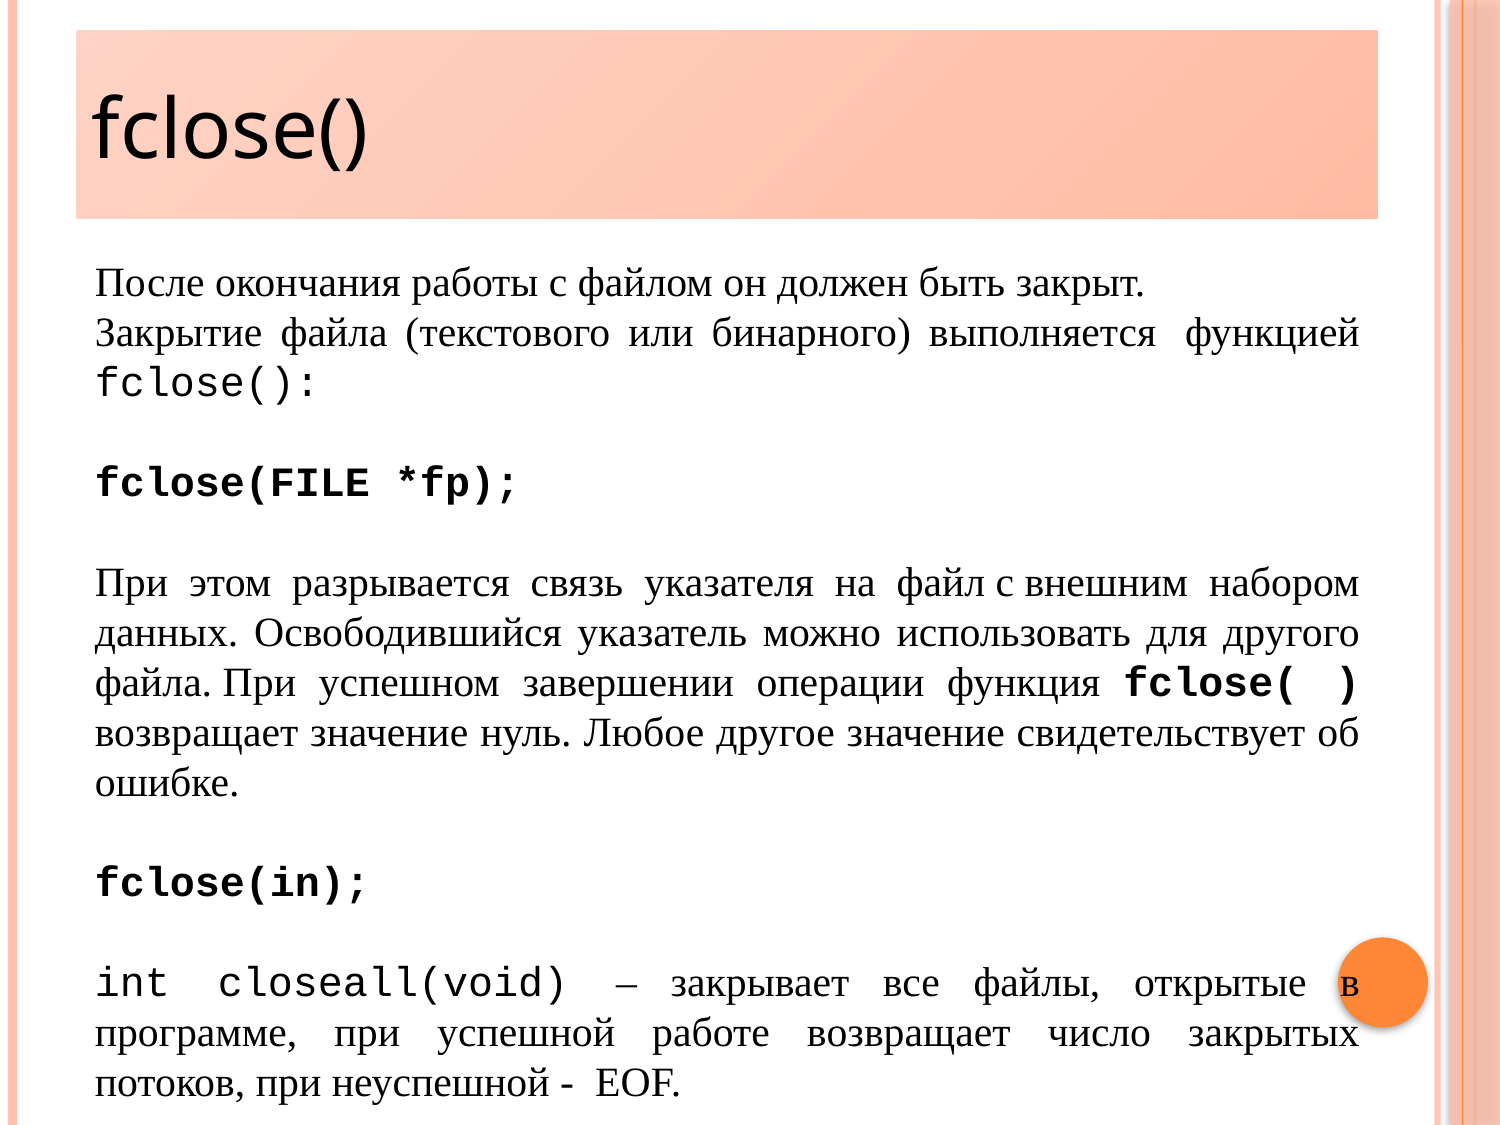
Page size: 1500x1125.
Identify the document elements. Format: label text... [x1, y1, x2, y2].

text_box fclose() [76, 30, 1378, 219]
text_box После окончания работы с файлом он должен быть закрыт. Закрытие файла (текстового или бинарного) выполняется функцией fclose(): fclose(FILE *fp); При этом разрывается связь указателя на файл c внешним набором данных. Освободившийся указатель можно использовать для другого файла. При успешном завершении операции функция fclose( ) возвращает значение нуль. Любое другое значение свидетельствует об ошибке. fclose(in); int closeall(void) – закрывает все файлы, открытые в программе, при успешной работе возвращает число закрытых потоков, при неуспешной - EOF. [80, 247, 1375, 1113]
